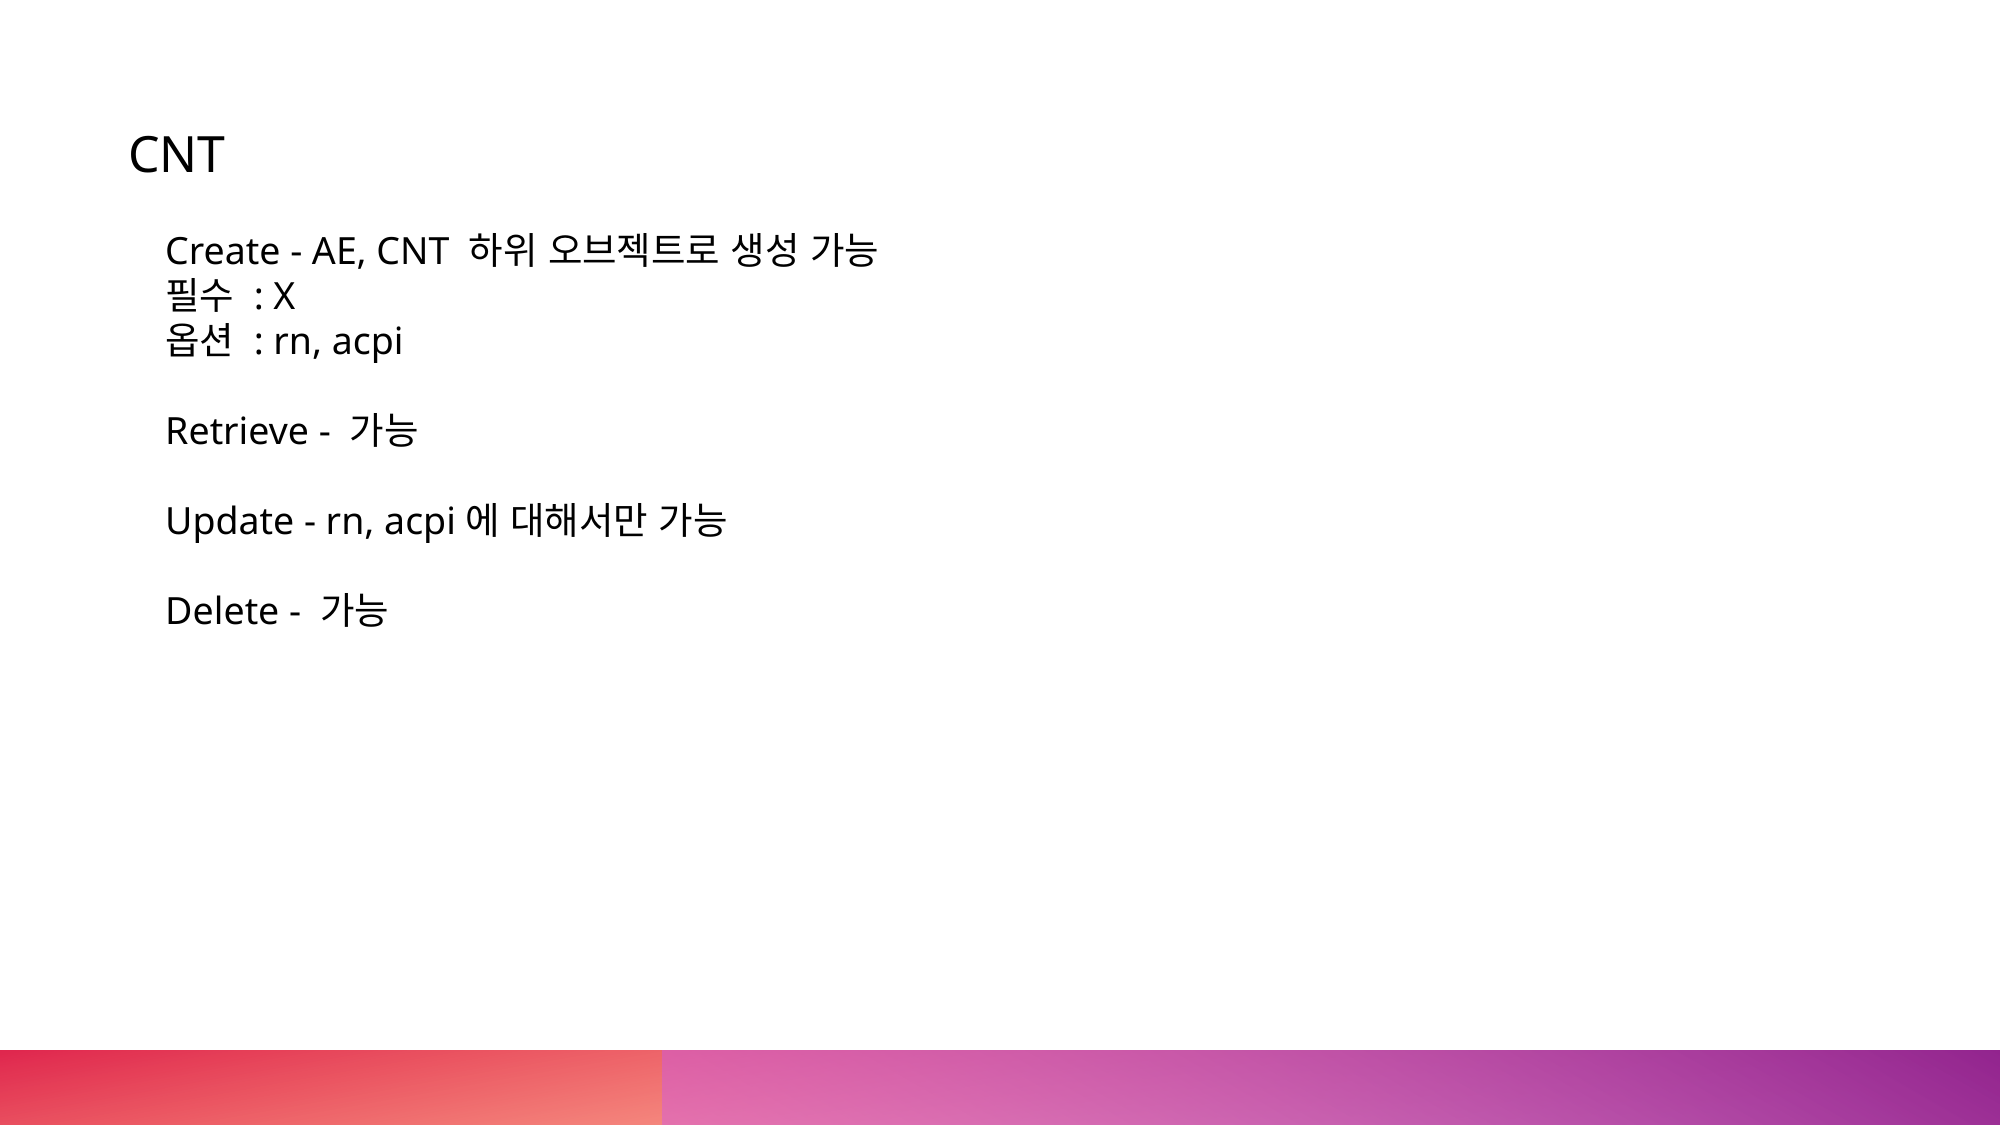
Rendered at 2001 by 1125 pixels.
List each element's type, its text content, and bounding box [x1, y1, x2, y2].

text_box CNT [113, 114, 564, 190]
text_box Create - AE, CNT 하위 오브젝트로 생성 가능 필수 : X 옵션 : rn, acpi Retrieve - 가능 Update - rn, acpi에 대해서만 가능 Delete - 가능 [150, 219, 1757, 640]
